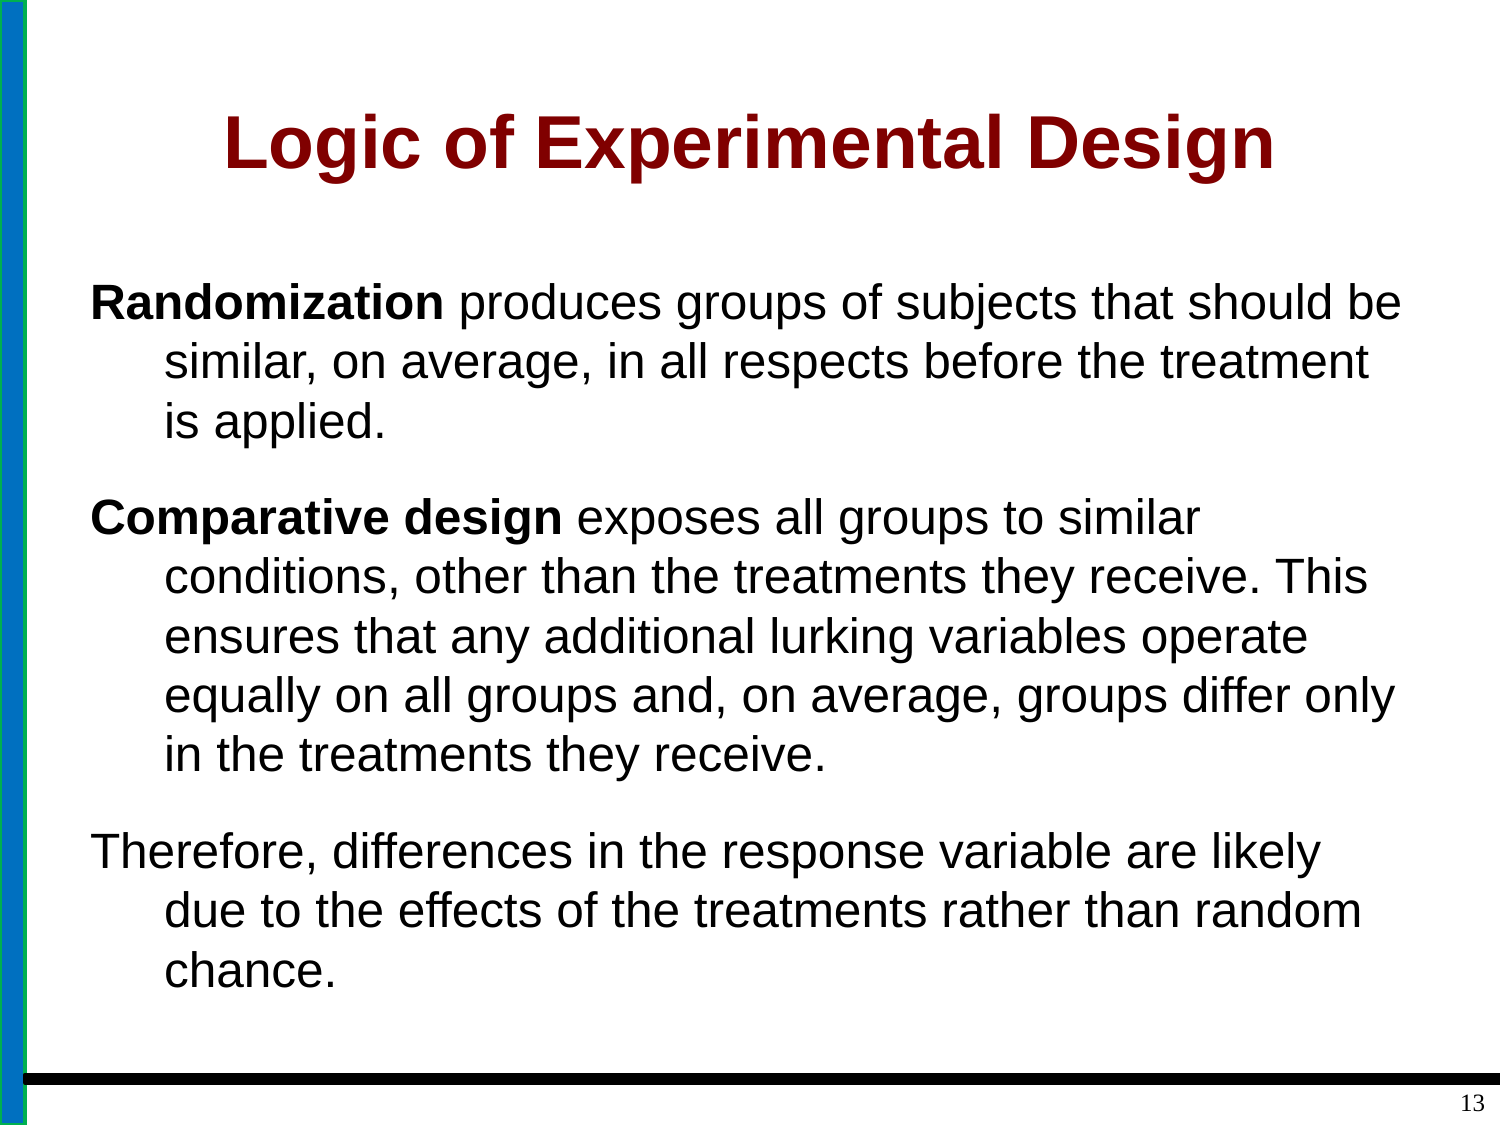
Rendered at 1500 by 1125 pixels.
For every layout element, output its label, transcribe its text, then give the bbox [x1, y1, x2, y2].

list Randomization produces groups of subjects that should be similar, on average, in all respects before the treatment is applied. Comparative design exposes all groups to similar conditions, other than the treatments they receive. This ensures that any additional lurking variables operate equally on all groups and, on average, groups differ only in the treatments they receive. Therefore, differences in the response variable are likely due to the effects of the treatments rather than random chance. [75, 262, 1425, 1005]
title Logic of Experimental Design [75, 45, 1425, 233]
